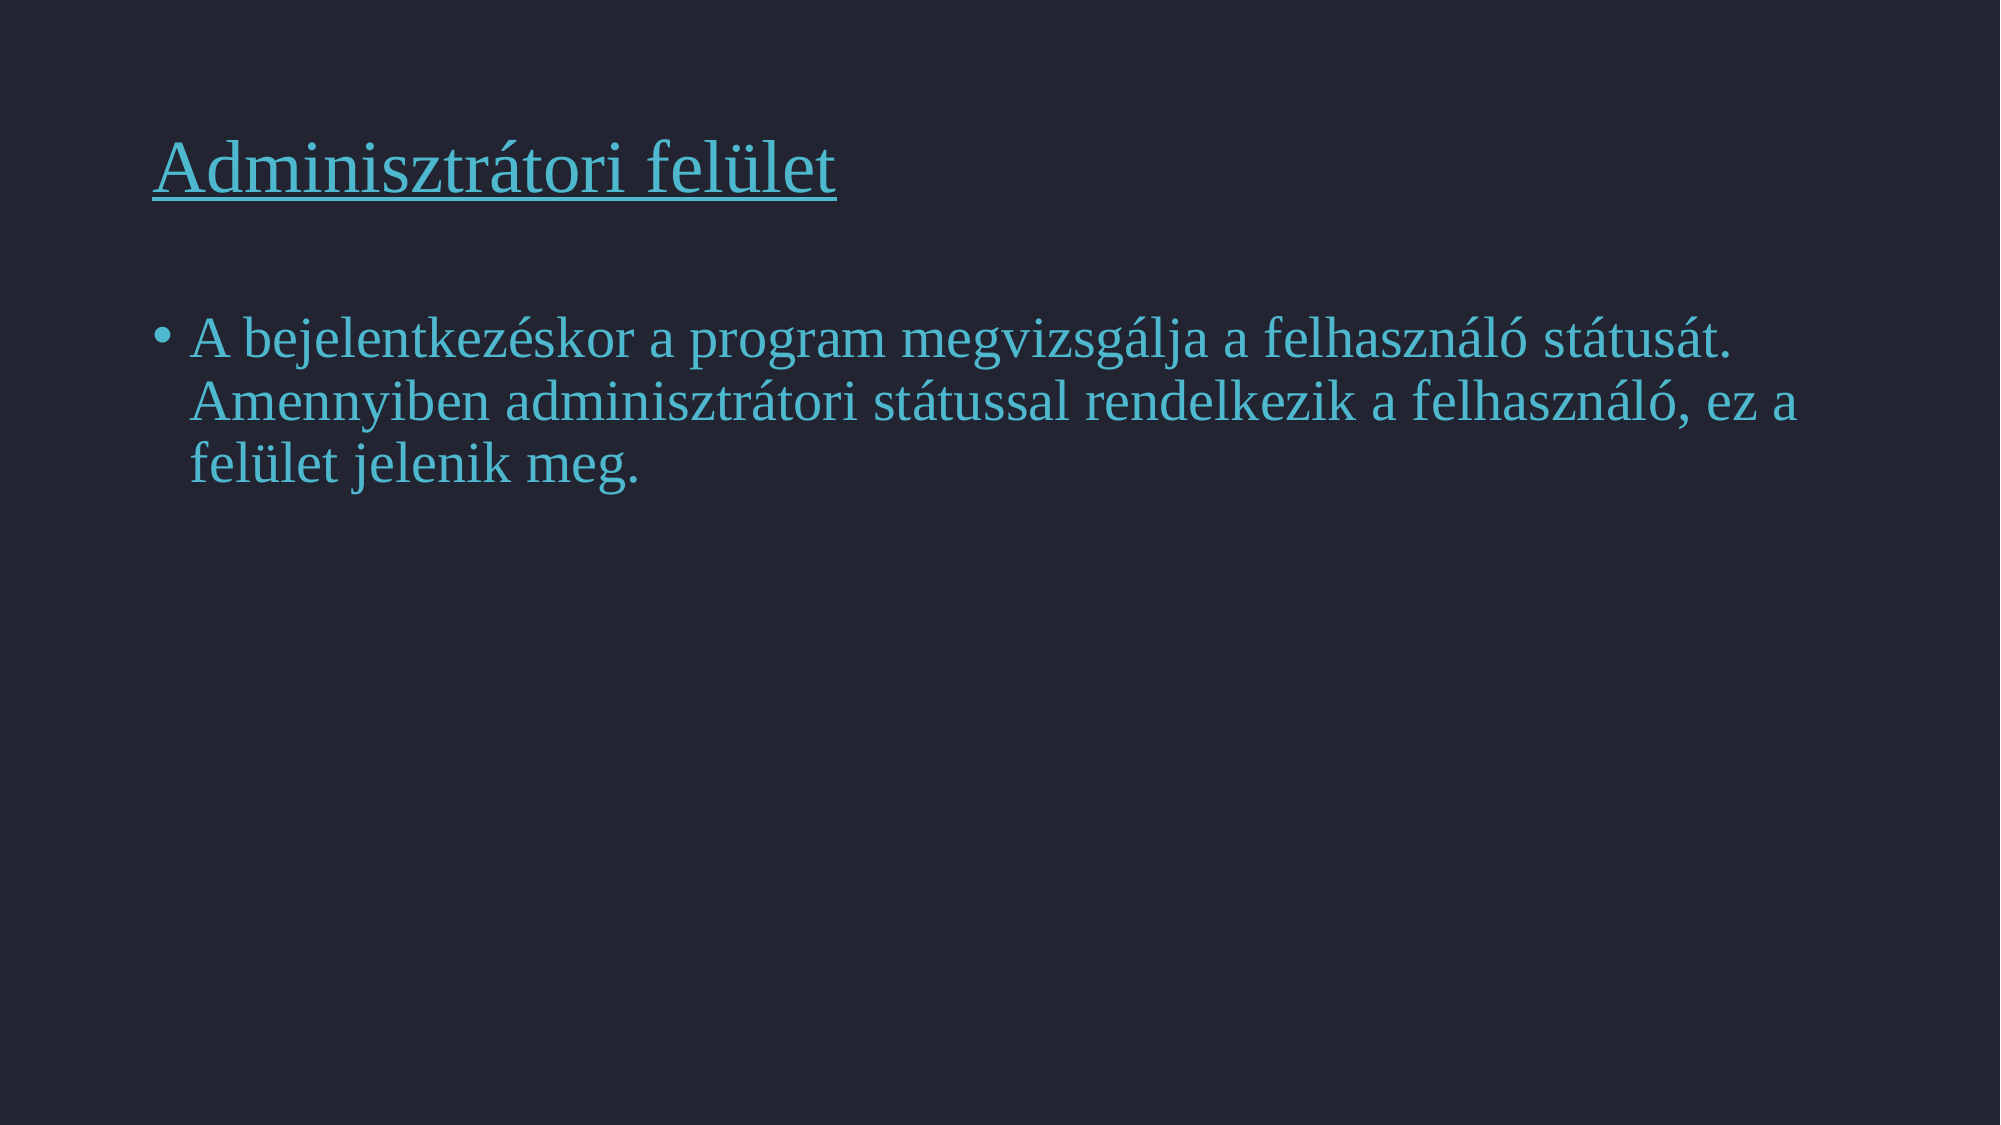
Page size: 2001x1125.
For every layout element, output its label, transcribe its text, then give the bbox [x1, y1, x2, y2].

title Adminisztrátori felület [137, 59, 1863, 278]
list A bejelentkezéskor a program megvizsgálja a felhasználó státusát. Amennyiben adminisztrátori státussal rendelkezik a felhasználó, ez a felület jelenik meg. [137, 299, 1863, 1014]
